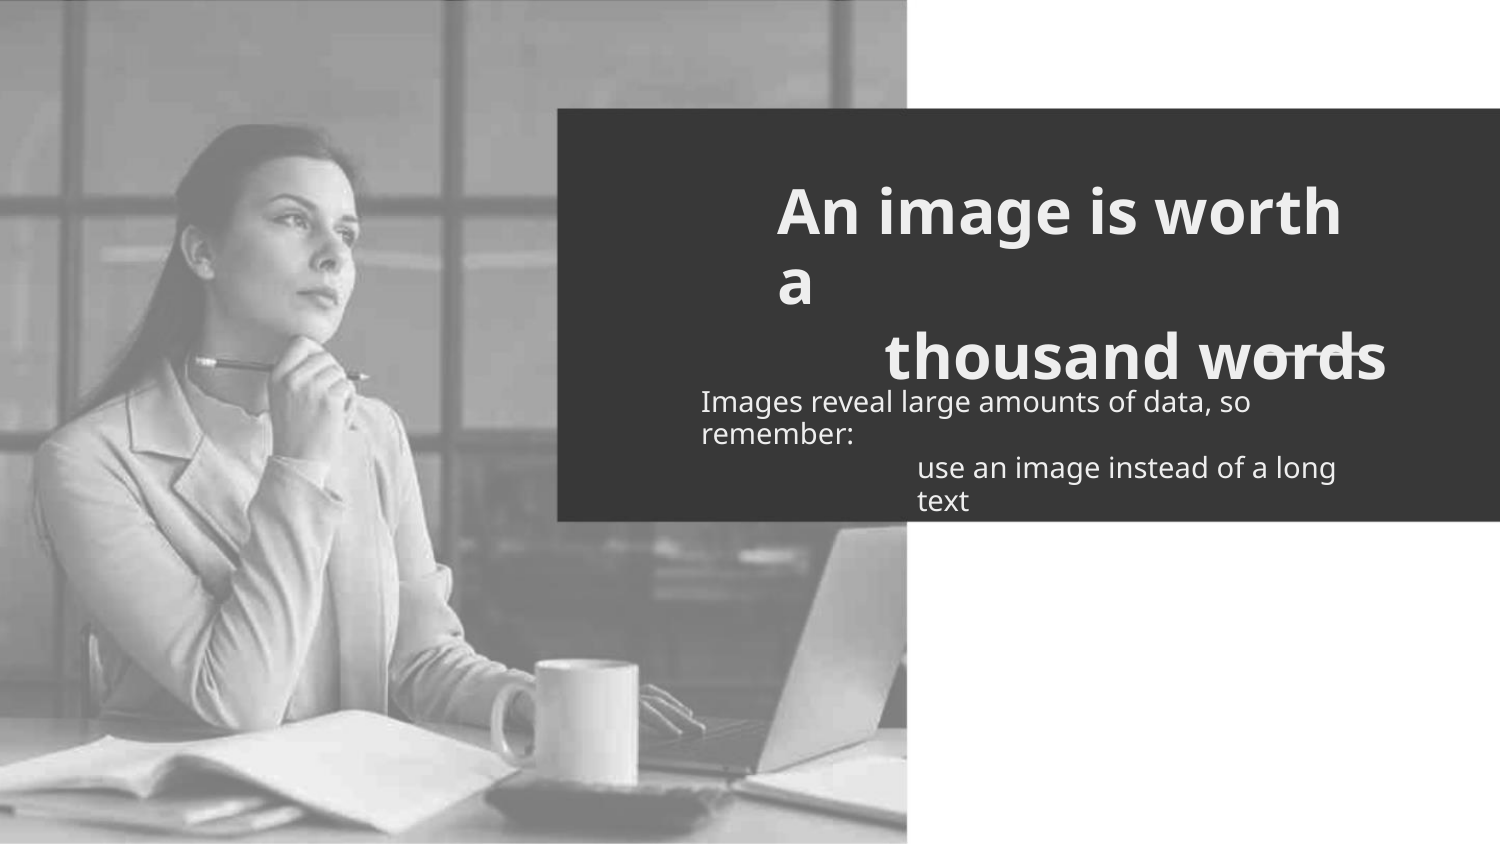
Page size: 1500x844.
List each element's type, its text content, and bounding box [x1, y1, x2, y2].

text_box Images reveal large amounts of data, so remember: use an image instead of a long text [701, 385, 1396, 517]
text_box An image is worth a thousand words [777, 177, 1392, 385]
text_box [0, 0, 1500, 844]
